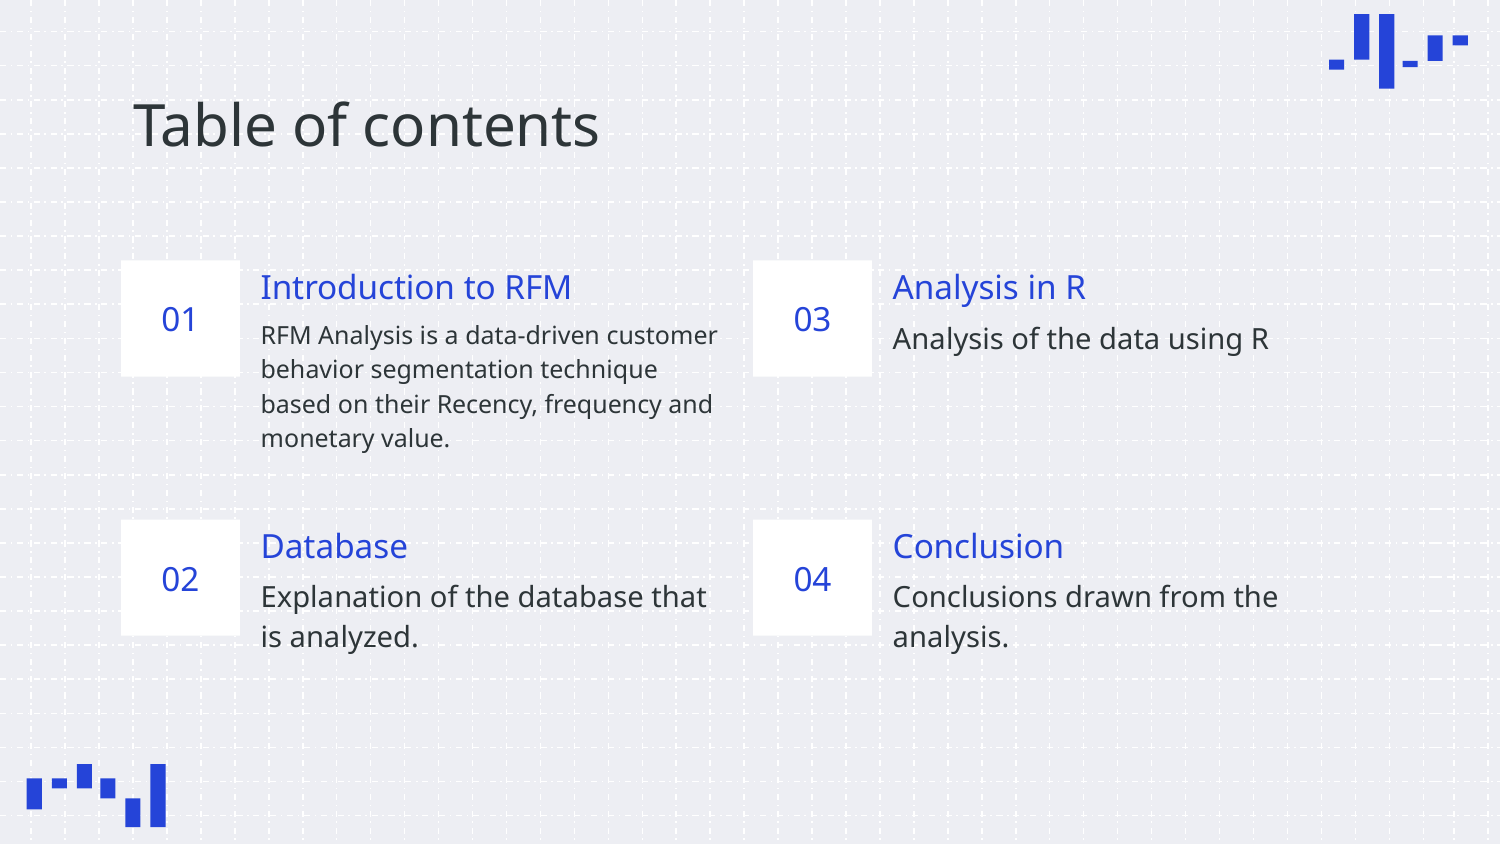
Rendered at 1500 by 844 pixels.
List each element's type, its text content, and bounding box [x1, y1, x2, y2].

subtitle Conclusions drawn from the analysis. [877, 581, 1379, 693]
subtitle RFM Analysis is a data-driven customer behavior segmentation technique based on their Recency, frequency and monetary value. [245, 322, 747, 473]
title 02 [121, 519, 240, 636]
title 03 [753, 260, 872, 377]
title 01 [121, 260, 240, 377]
subtitle Analysis of the data using R [877, 322, 1379, 435]
title 04 [753, 519, 872, 636]
title Table of contents [118, 72, 1382, 167]
subtitle Analysis in R [877, 247, 1379, 322]
subtitle Database [245, 507, 747, 581]
subtitle Explanation of the database that is analyzed. [245, 581, 747, 693]
subtitle Conclusion [877, 507, 1379, 581]
subtitle Introduction to RFM [245, 247, 747, 322]
